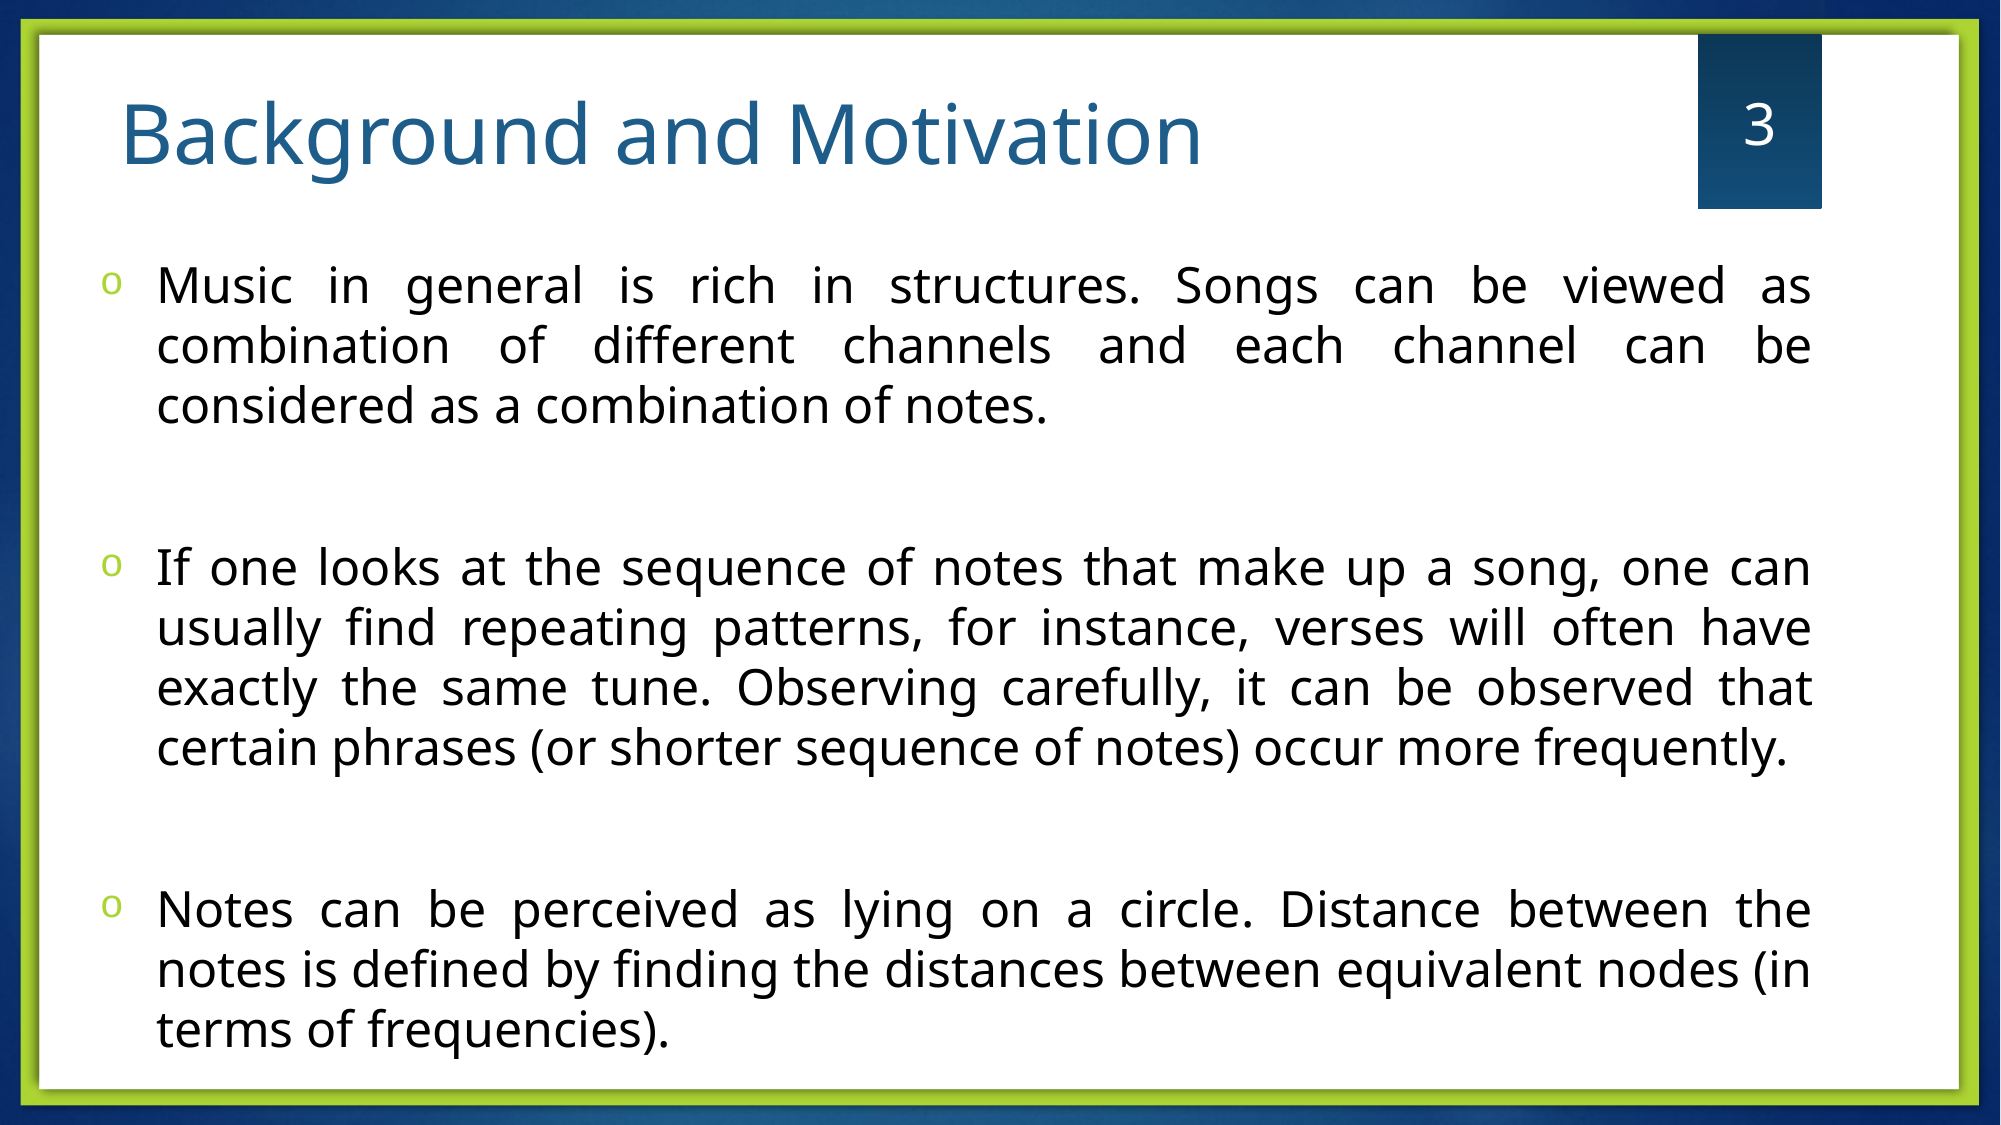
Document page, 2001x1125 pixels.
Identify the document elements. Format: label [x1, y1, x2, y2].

text_box [0, 0, 2000, 1125]
